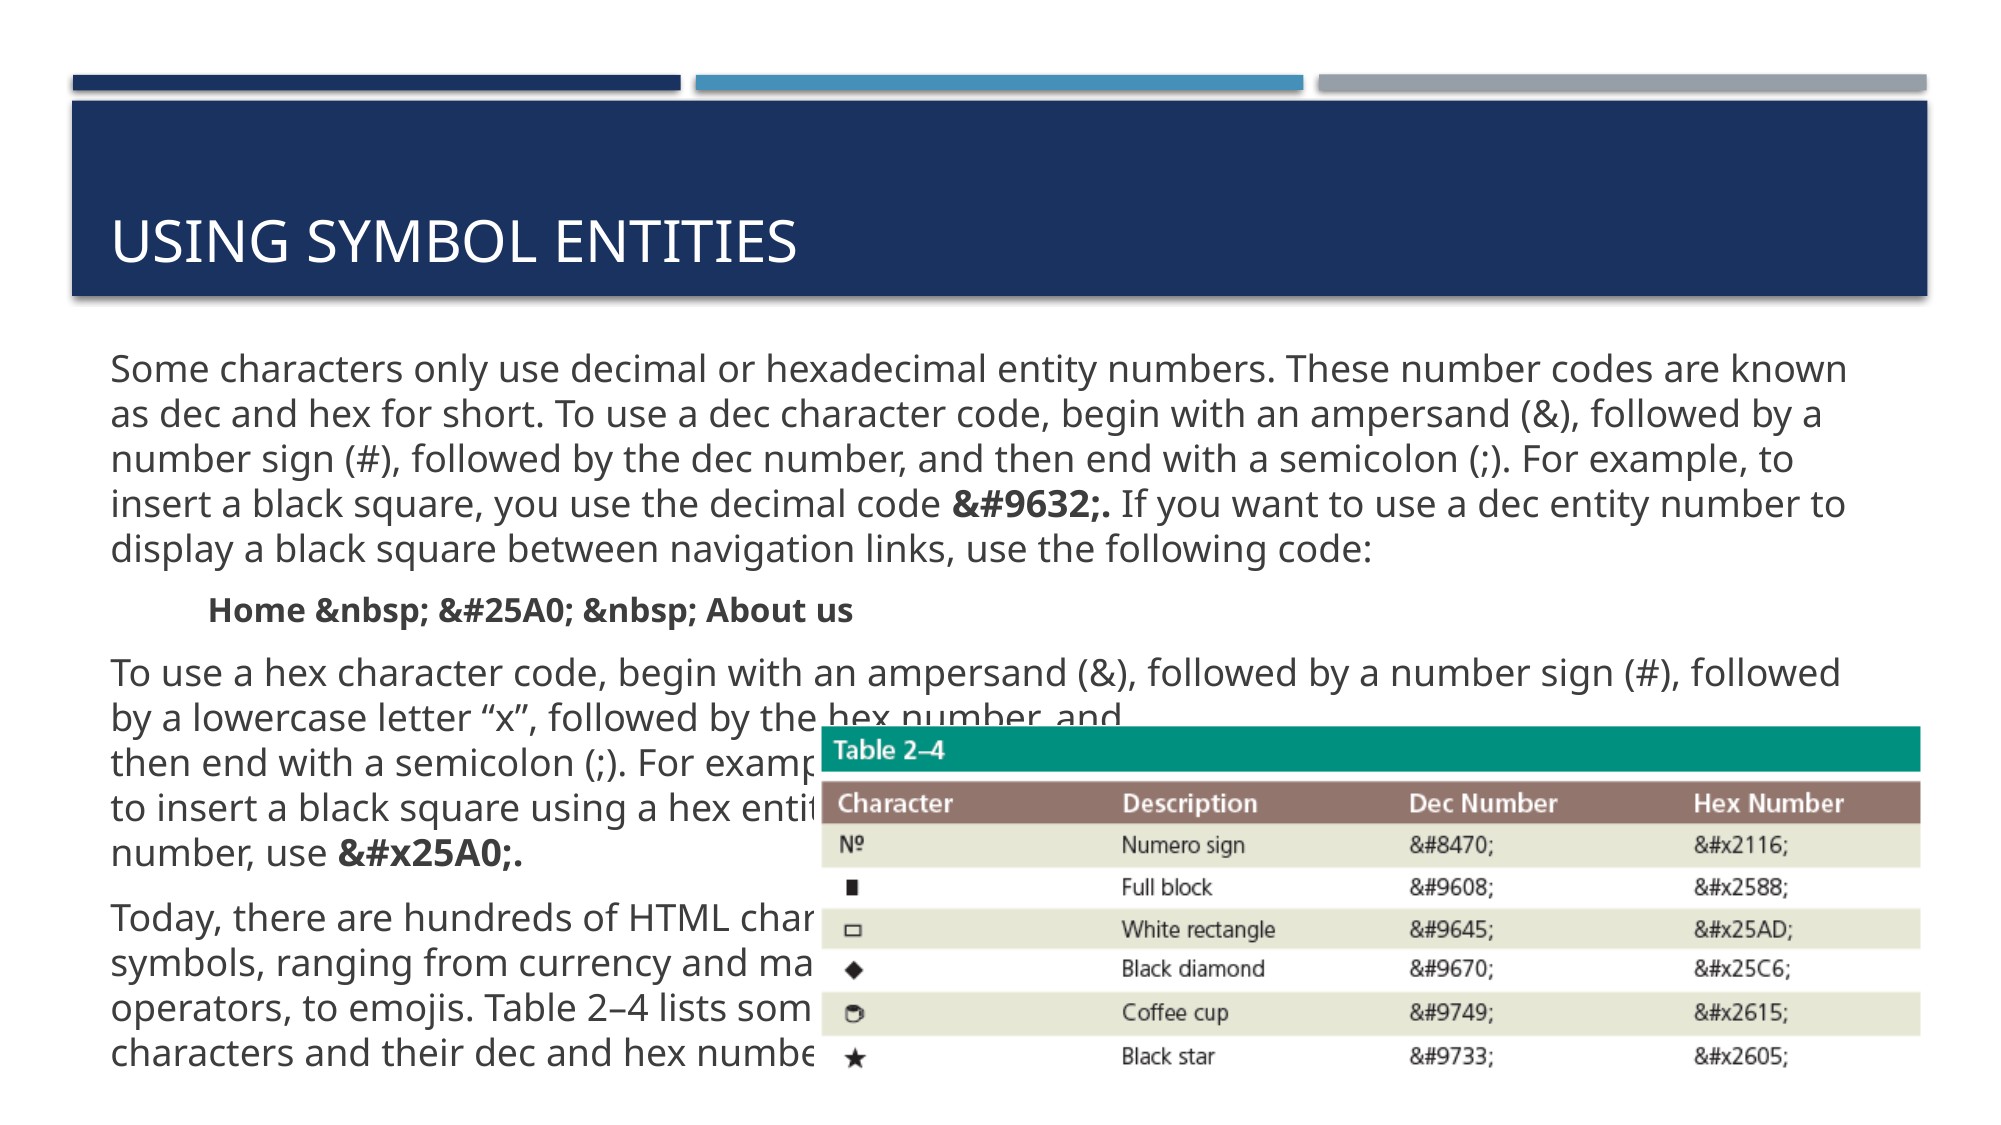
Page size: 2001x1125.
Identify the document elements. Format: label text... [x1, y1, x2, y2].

title Using Symbol Entities [95, 115, 1905, 282]
list Some characters only use decimal or hexadecimal entity numbers. These number codes are known as dec and hex for short. To use a dec character code, begin with an ampersand (&), followed by a number sign (#), followed by the dec number, and then end with a semicolon (;). For example, to insert a black square, you use the decimal code &#9632;. If you want to use a dec entity number to display a black square between navigation links, use the following code: Home &nbsp; &#25A0; &nbsp; About us To use a hex character code, begin with an ampersand (&), followed by a number sign (#), followed by a lowercase letter “x”, followed by the hex number, and then end with a semicolon (;). For example, to insert a black square using a hex entity number, use &#x25A0;. Today, there are hundreds of HTML character symbols, ranging from currency and math operators, to emojis. Table 2–4 lists some characters and their dec and hex numbers. [95, 337, 1905, 1099]
picture [813, 724, 1927, 1086]
